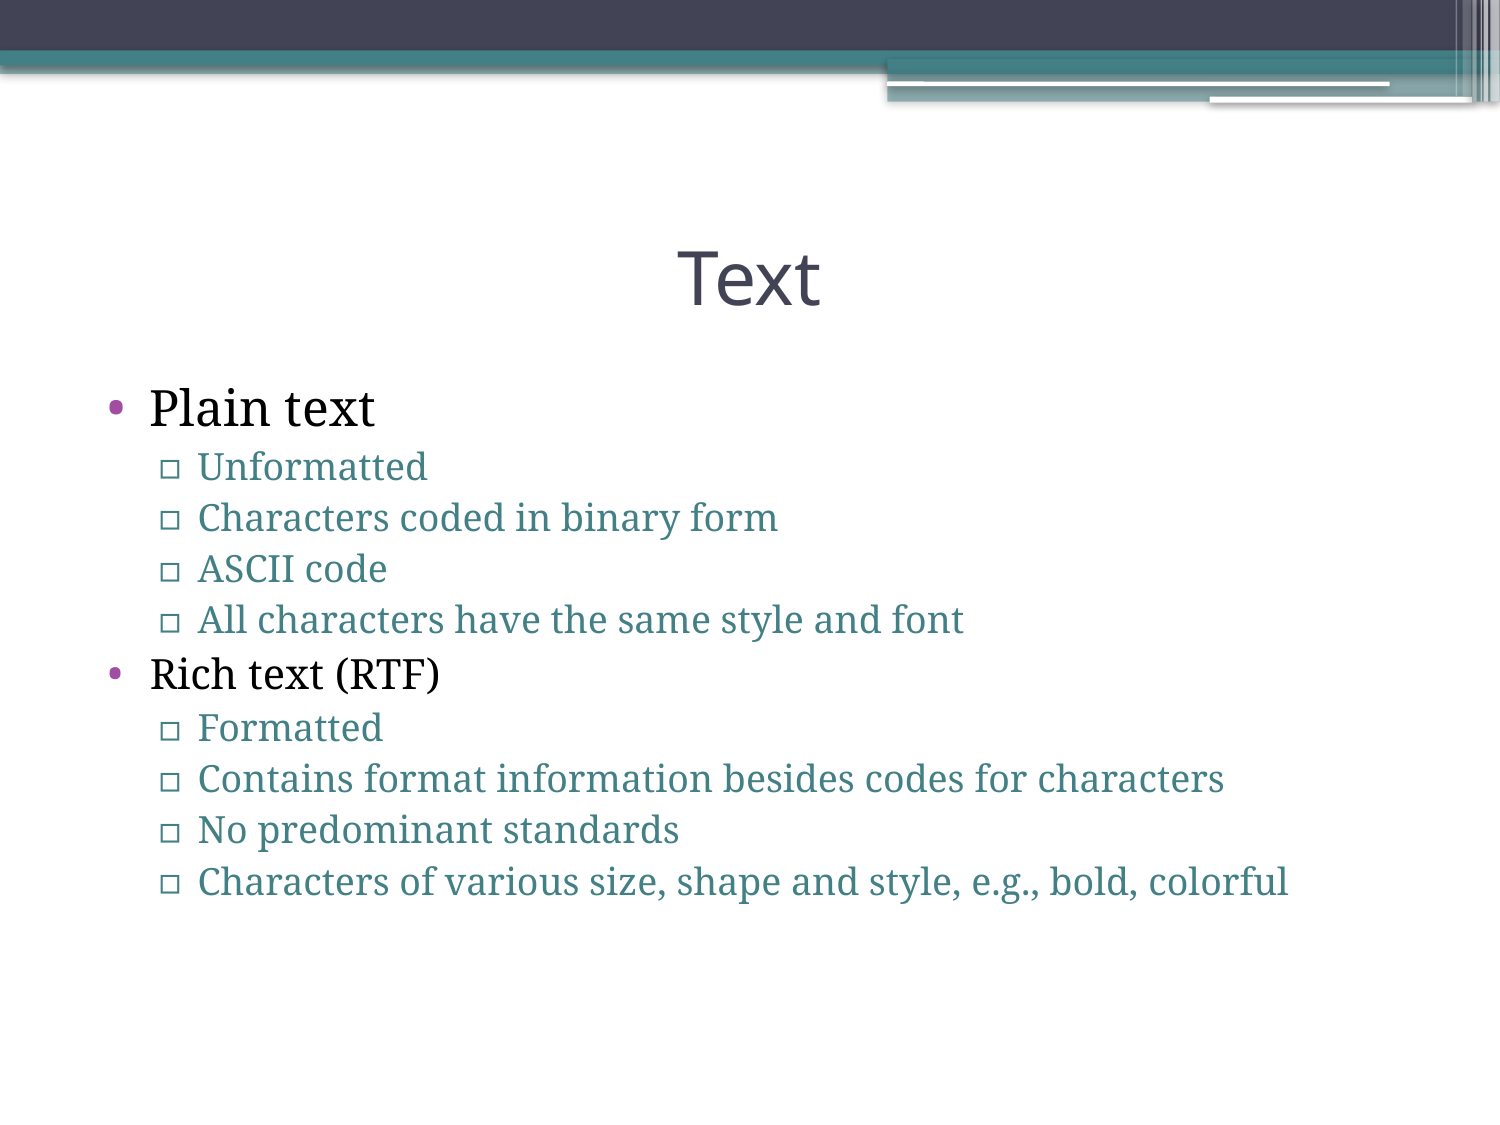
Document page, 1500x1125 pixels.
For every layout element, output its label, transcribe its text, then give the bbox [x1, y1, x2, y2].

title Text [75, 187, 1425, 363]
list Plain text Unformatted Characters coded in binary form ASCII code All characters have the same style and font Rich text (RTF) Formatted Contains format information besides codes for characters No predominant standards Characters of various size, shape and style, e.g., bold, colorful [75, 368, 1425, 1079]
